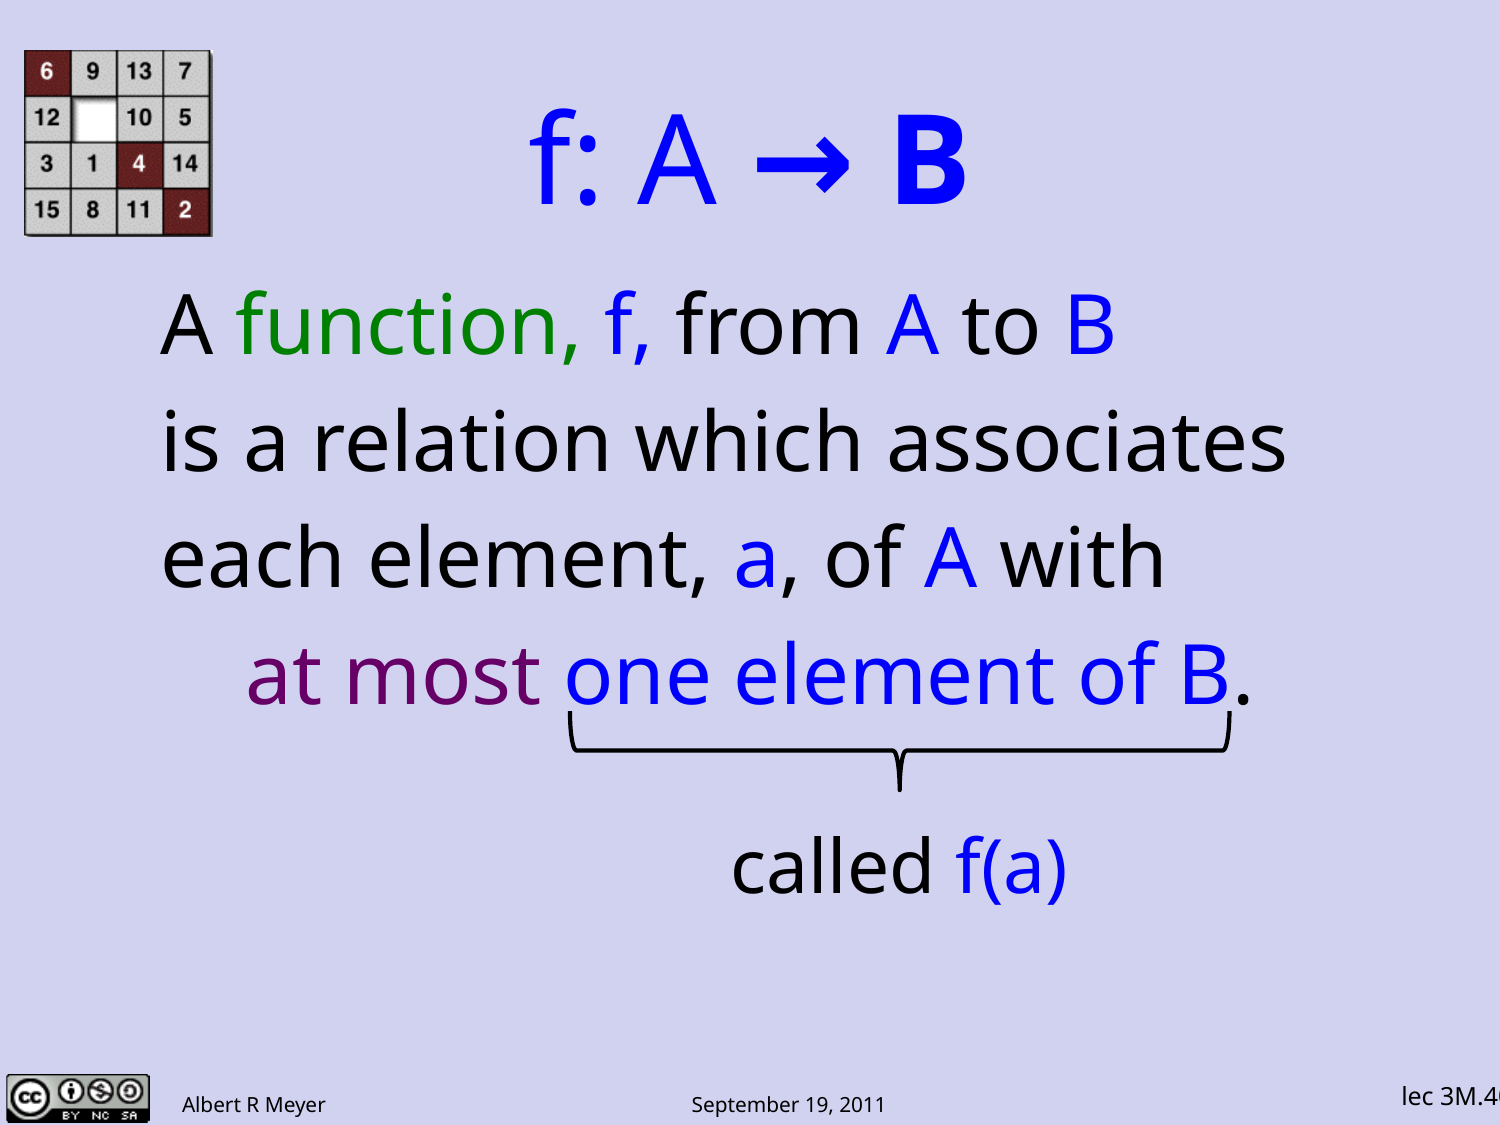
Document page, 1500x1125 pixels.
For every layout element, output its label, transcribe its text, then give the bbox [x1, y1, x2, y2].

picture [24, 50, 213, 237]
picture [6, 1074, 150, 1123]
text_box f: A → B [513, 72, 987, 237]
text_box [569, 710, 1230, 918]
list A function, f, from A to B is a relation which associates each element, a, of A with at most one element of B. [145, 263, 1355, 772]
